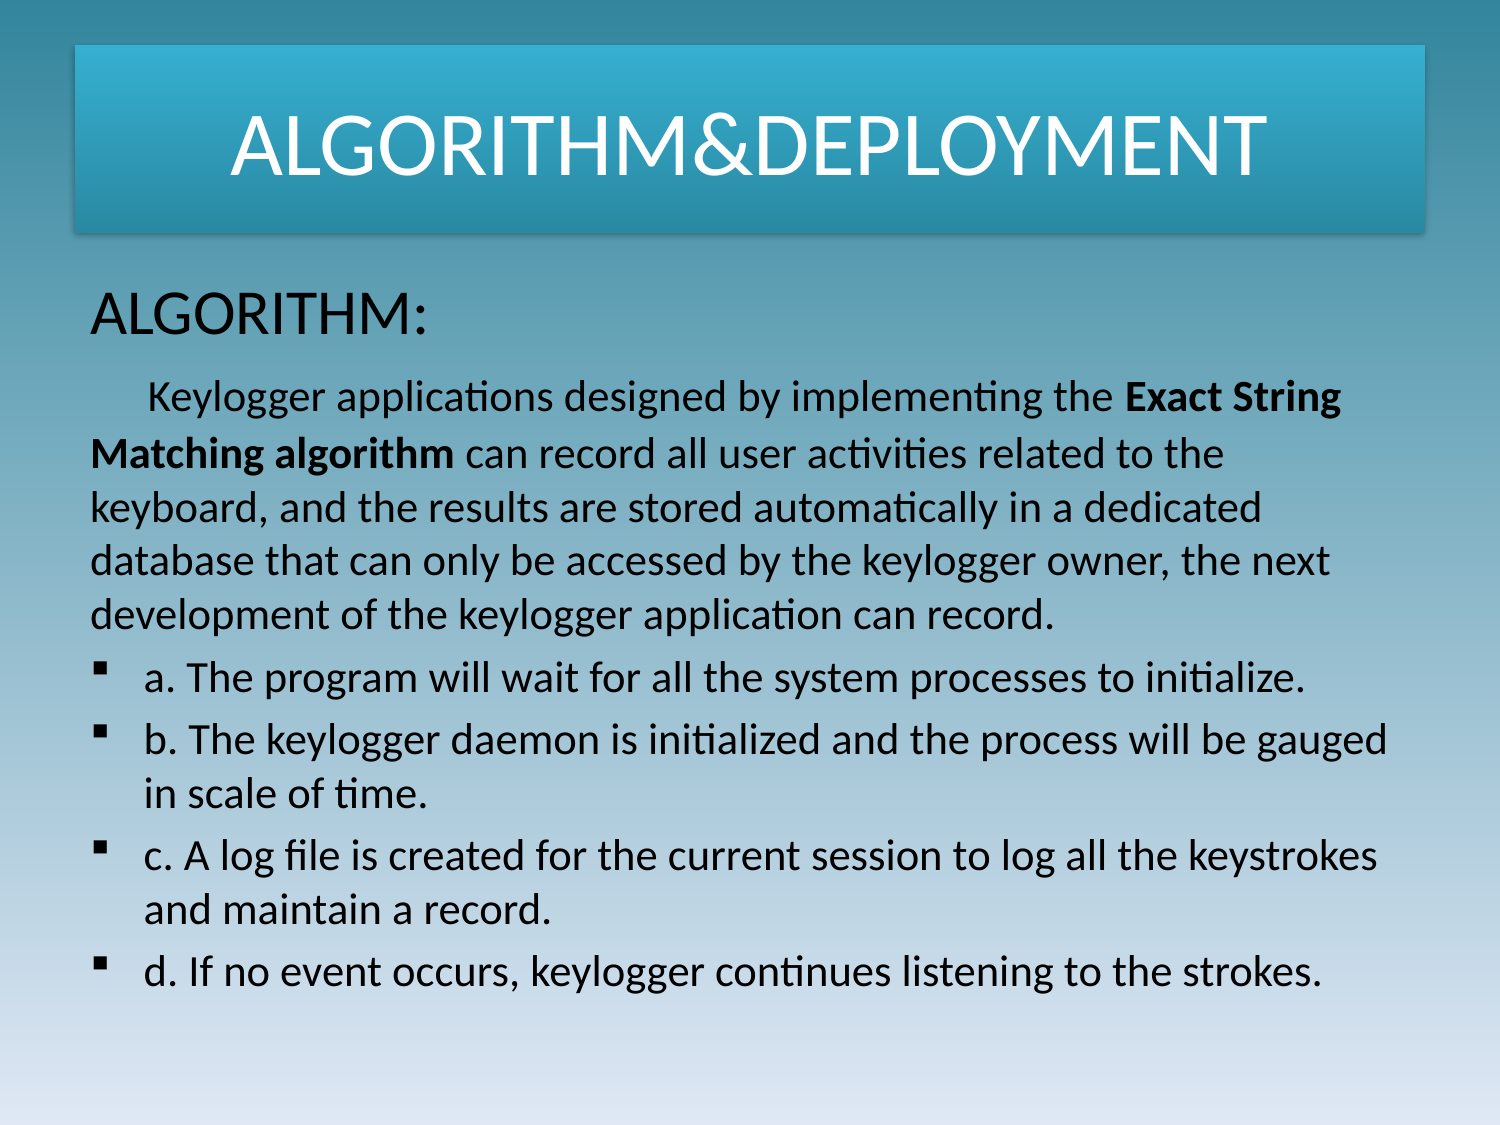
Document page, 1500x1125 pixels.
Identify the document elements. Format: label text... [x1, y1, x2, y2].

title ALGORITHM&DEPLOYMENT [75, 45, 1425, 233]
list ALGORITHM: Keylogger applications designed by implementing the Exact String Matching algorithm can record all user activities related to the keyboard, and the results are stored automatically in a dedicated database that can only be accessed by the keylogger owner, the next development of the keylogger application can record. a. The program will wait for all the system processes to initialize. b. The keylogger daemon is initialized and the process will be gauged in scale of time. c. A log file is created for the current session to log all the keystrokes and maintain a record. d. If no event occurs, keylogger continues listening to the strokes. [75, 262, 1425, 1005]
